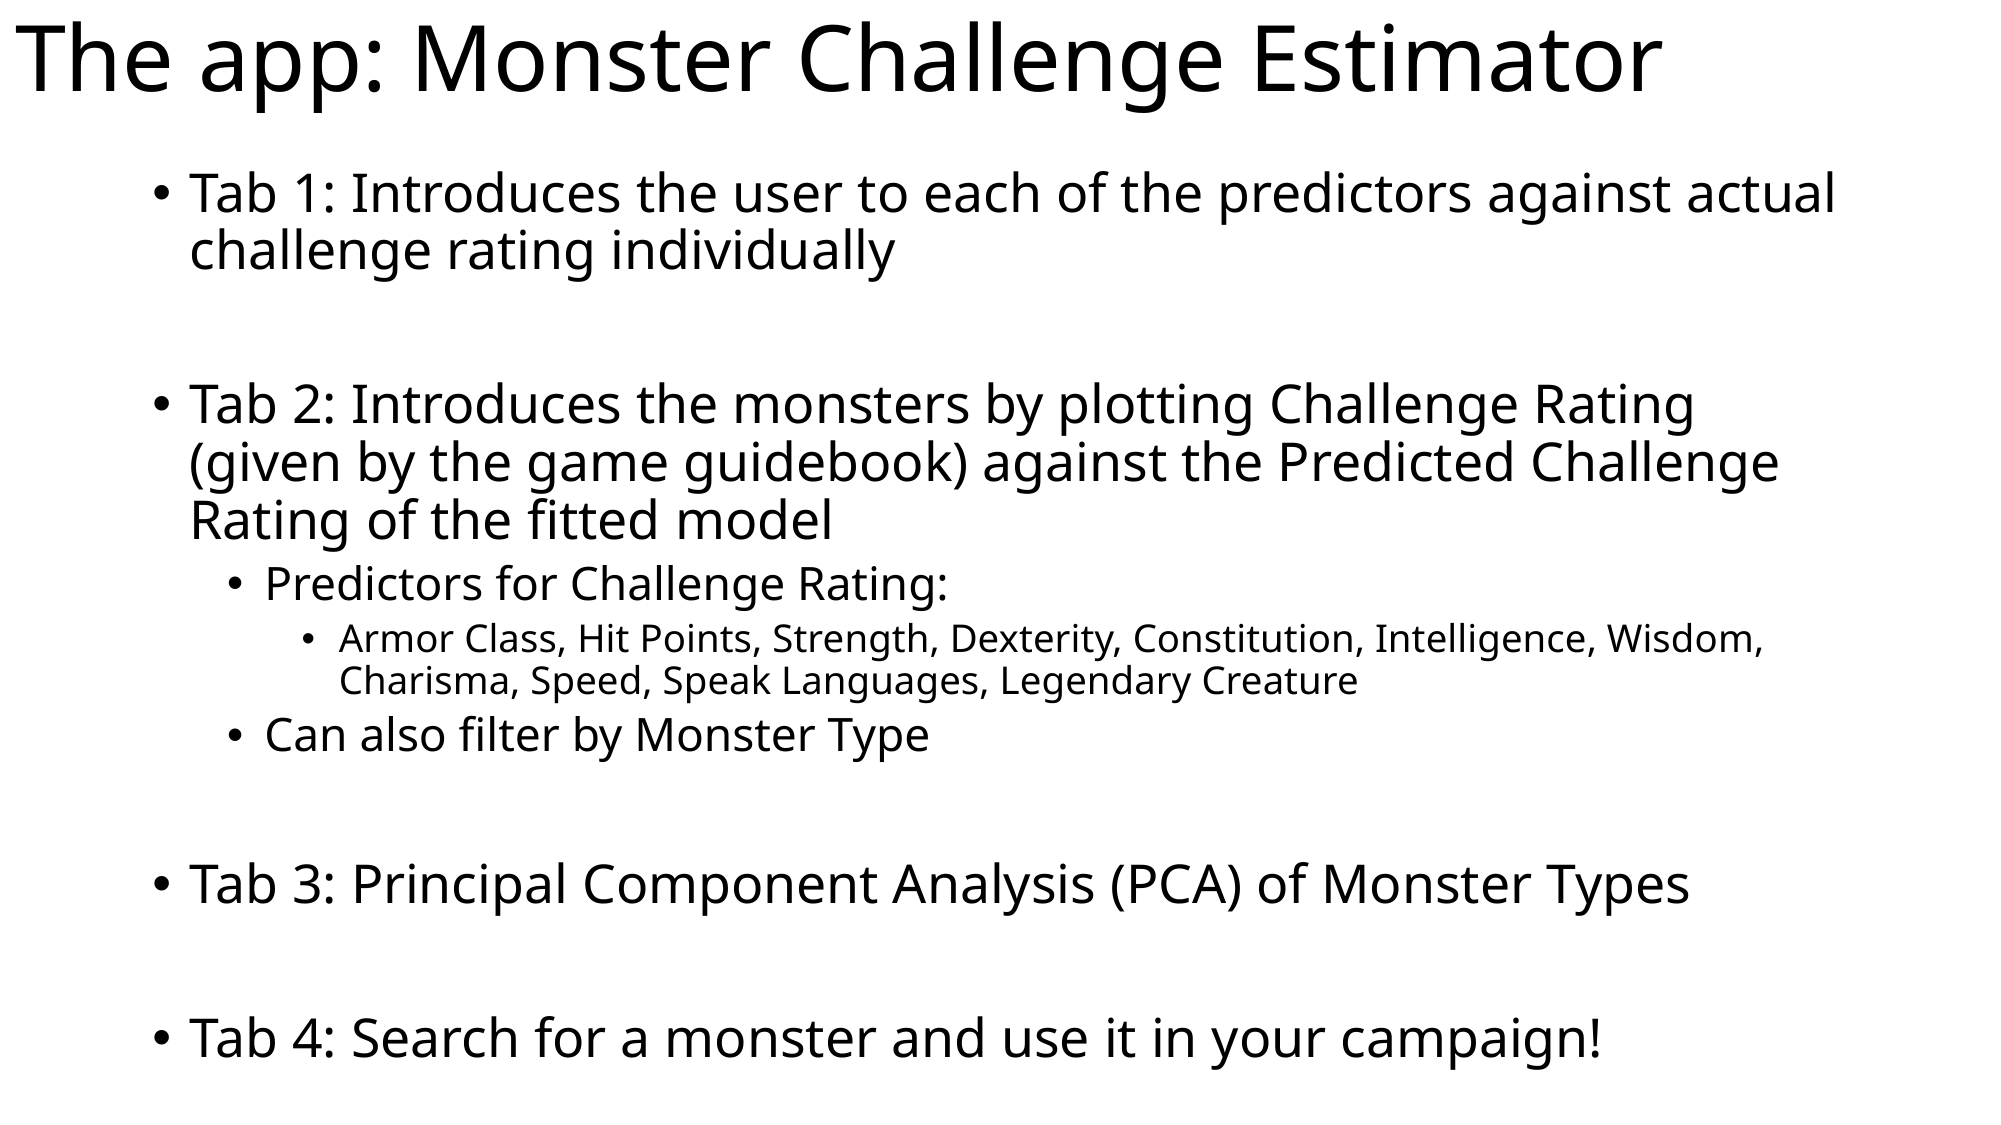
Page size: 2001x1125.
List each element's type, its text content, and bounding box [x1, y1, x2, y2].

list Tab 1: Introduces the user to each of the predictors against actual challenge rating individually Tab 2: Introduces the monsters by plotting Challenge Rating (given by the game guidebook) against the Predicted Challenge Rating of the fitted model Predictors for Challenge Rating: Armor Class, Hit Points, Strength, Dexterity, Constitution, Intelligence, Wisdom, Charisma, Speed, Speak Languages, Legendary Creature Can also filter by Monster Type Tab 3: Principal Component Analysis (PCA) of Monster Types Tab 4: Search for a monster and use it in your campaign! [137, 158, 1863, 1078]
title The app: Monster Challenge Estimator [0, 0, 1863, 127]
